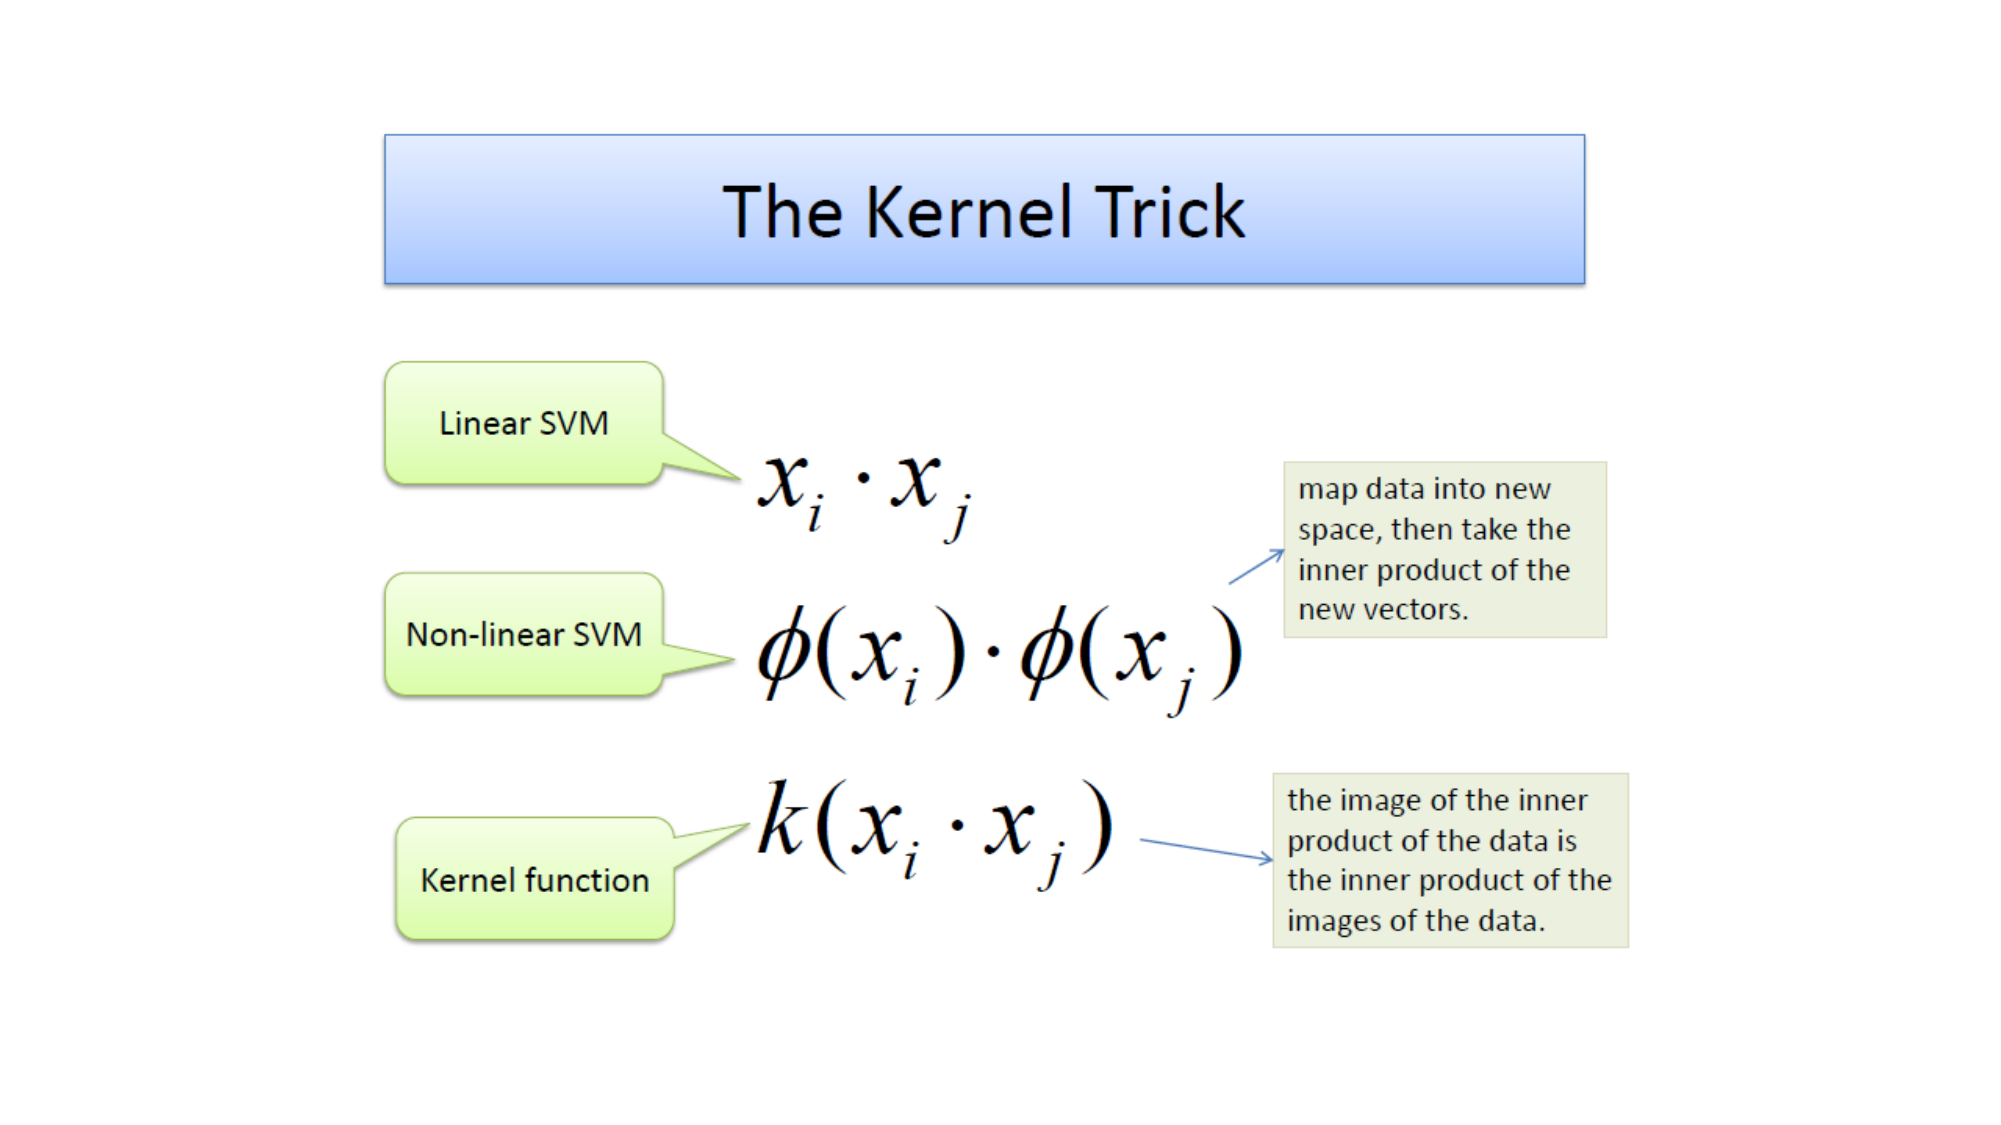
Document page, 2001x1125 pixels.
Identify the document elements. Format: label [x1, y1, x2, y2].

picture [358, 114, 1642, 1011]
